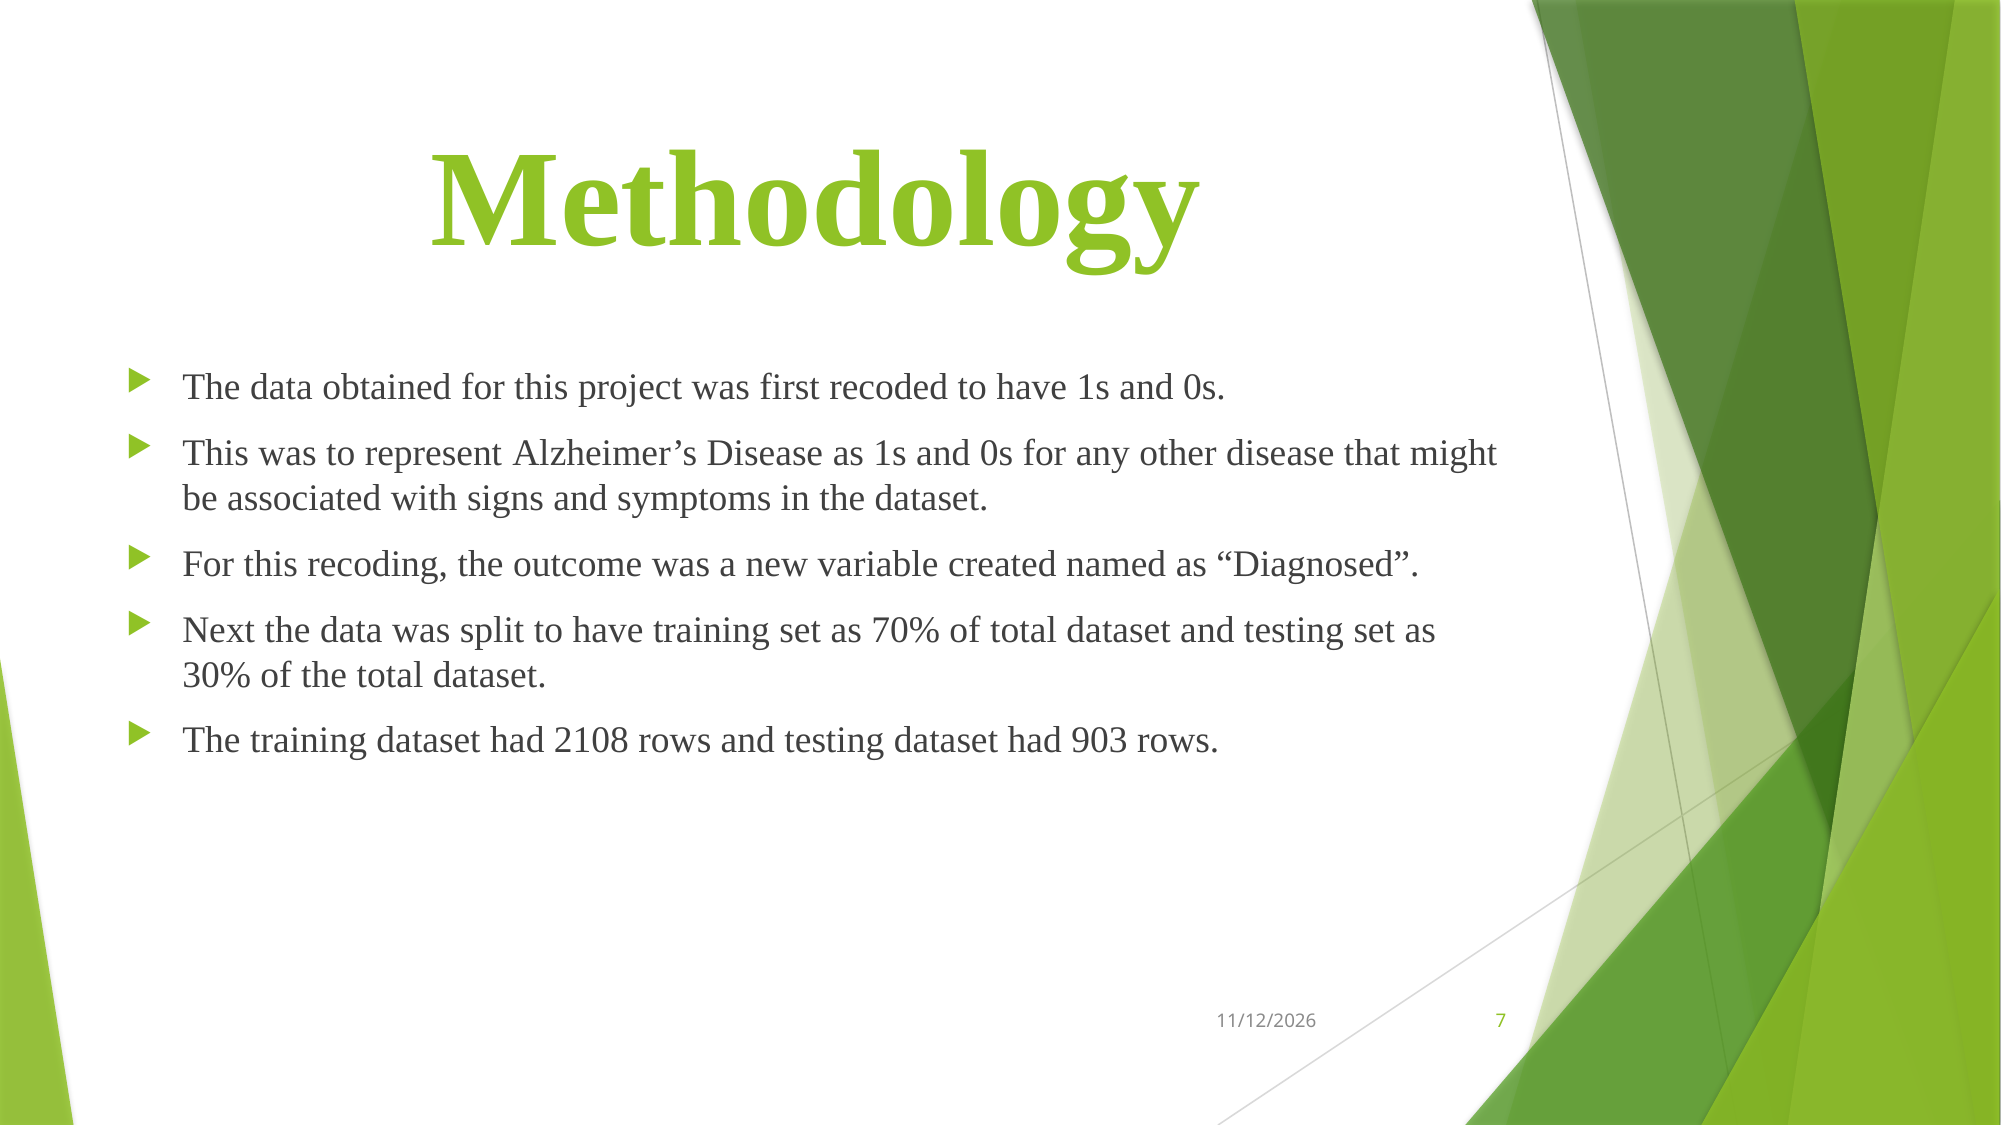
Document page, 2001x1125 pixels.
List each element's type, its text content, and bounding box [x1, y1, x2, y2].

list The data obtained for this project was first recoded to have 1s and 0s. This was to represent Alzheimer’s Disease as 1s and 0s for any other disease that might be associated with signs and symptoms in the dataset. For this recoding, the outcome was a new variable created named as “Diagnosed”. Next the data was split to have training set as 70% of total dataset and testing set as 30% of the total dataset. The training dataset had 2108 rows and testing dataset had 903 rows. [111, 354, 1522, 992]
slide_number 7 [1409, 991, 1522, 1051]
title Methodology [111, 99, 1522, 317]
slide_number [1181, 991, 1332, 1051]
